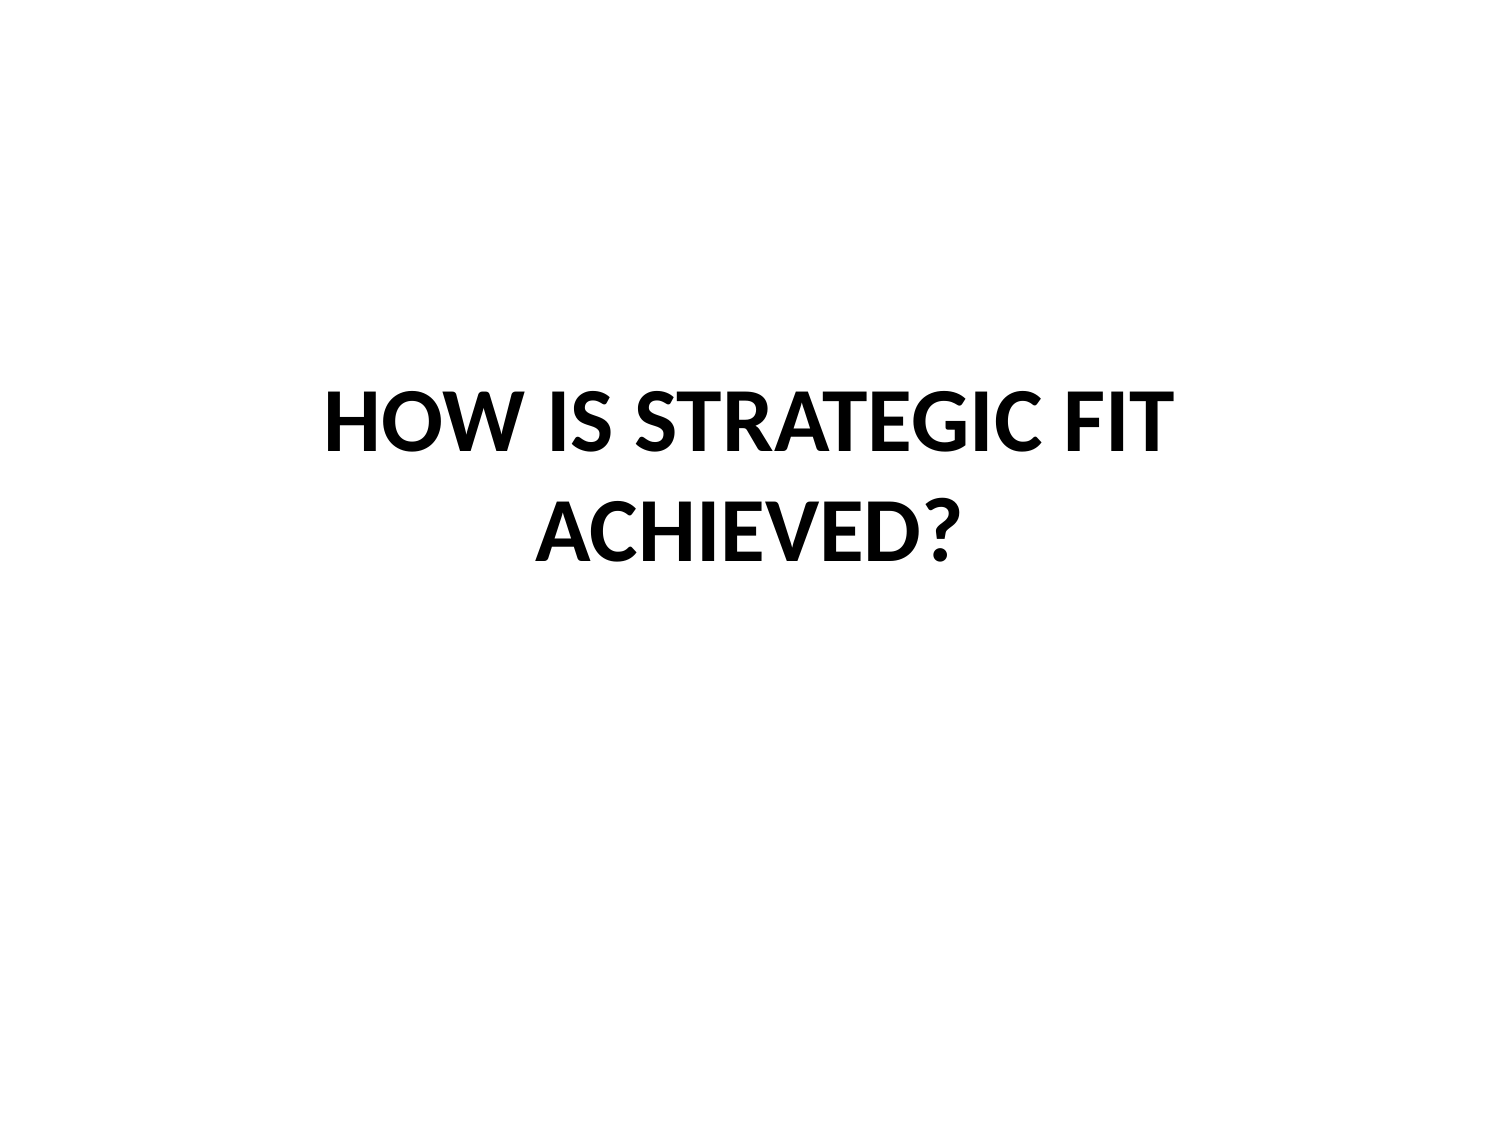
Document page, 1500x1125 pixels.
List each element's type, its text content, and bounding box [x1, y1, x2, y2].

title HOW IS STRATEGIC FIT ACHIEVED? [112, 349, 1388, 591]
